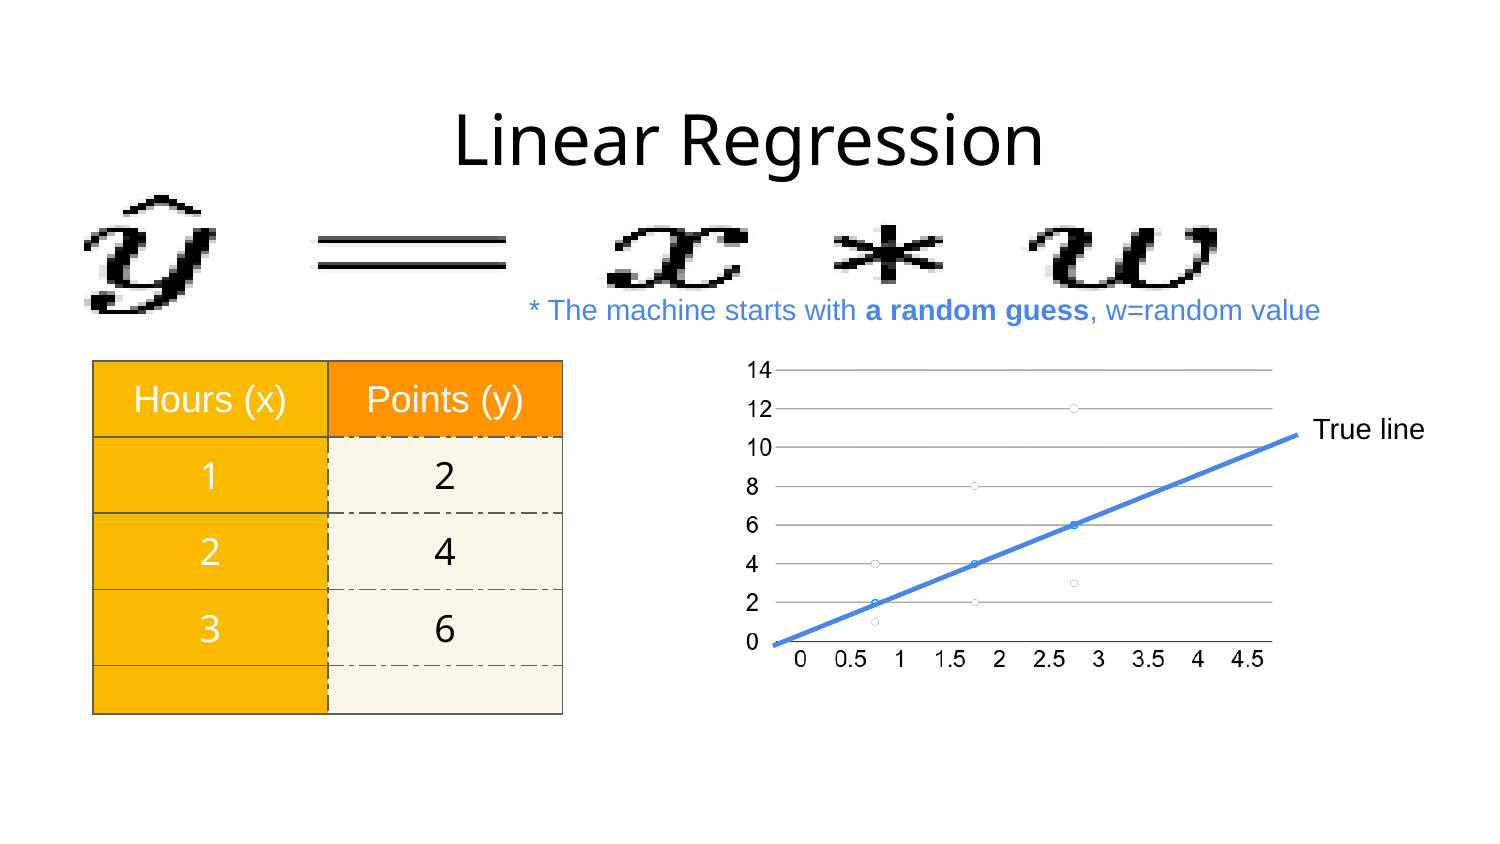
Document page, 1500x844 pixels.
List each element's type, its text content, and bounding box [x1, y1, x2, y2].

text_box True line [1297, 395, 1480, 460]
table_cell [328, 666, 562, 713]
table_header Points (y) [329, 362, 562, 437]
table_cell 6 [328, 589, 562, 666]
text_box * The machine starts with a random guess, w=random value [513, 276, 1417, 390]
picture [731, 342, 1279, 686]
table_cell 2 [328, 437, 562, 513]
table_cell 3 [94, 590, 328, 665]
table_cell 4 [328, 513, 562, 589]
title Linear Regression [70, 85, 1430, 265]
picture [84, 192, 1225, 314]
table_cell 2 [94, 514, 328, 589]
table_cell [94, 666, 328, 713]
table_header Hours (x) [94, 362, 327, 436]
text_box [772, 434, 1299, 647]
table_cell 1 [94, 438, 328, 512]
